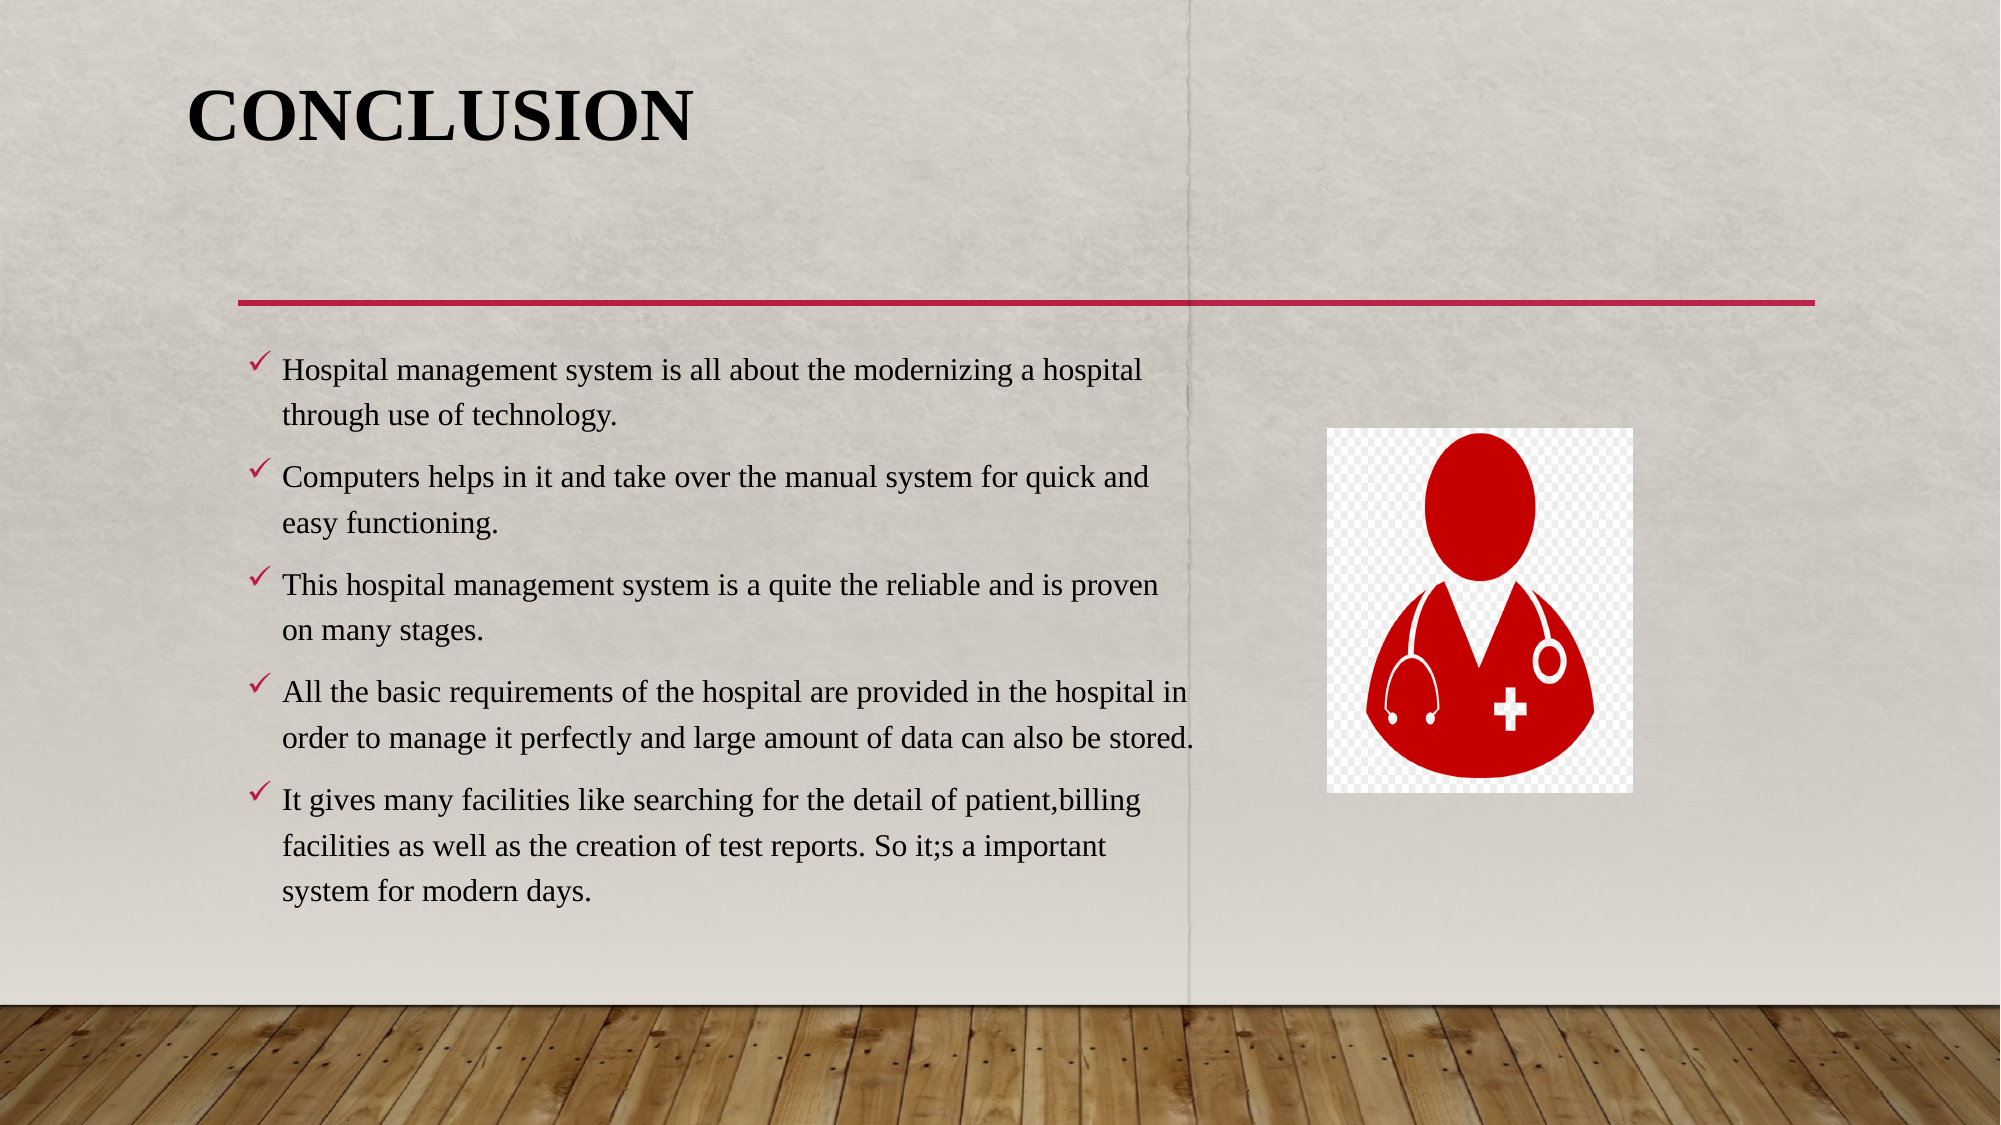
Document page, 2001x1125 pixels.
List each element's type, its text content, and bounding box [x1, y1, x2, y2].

list Hospital management system is all about the modernizing a hospital through use of technology. Computers helps in it and take over the manual system for quick and easy functioning. This hospital management system is a quite the reliable and is proven on many stages. All the basic requirements of the hospital are provided in the hospital in order to manage it perfectly and large amount of data can also be stored. It gives many facilities like searching for the detail of patient,billing facilities as well as the creation of test reports. So it;s a important system for modern days. [231, 333, 1186, 951]
title CONCLUSION [152, 68, 1134, 287]
picture [0, 0, 2000, 1125]
